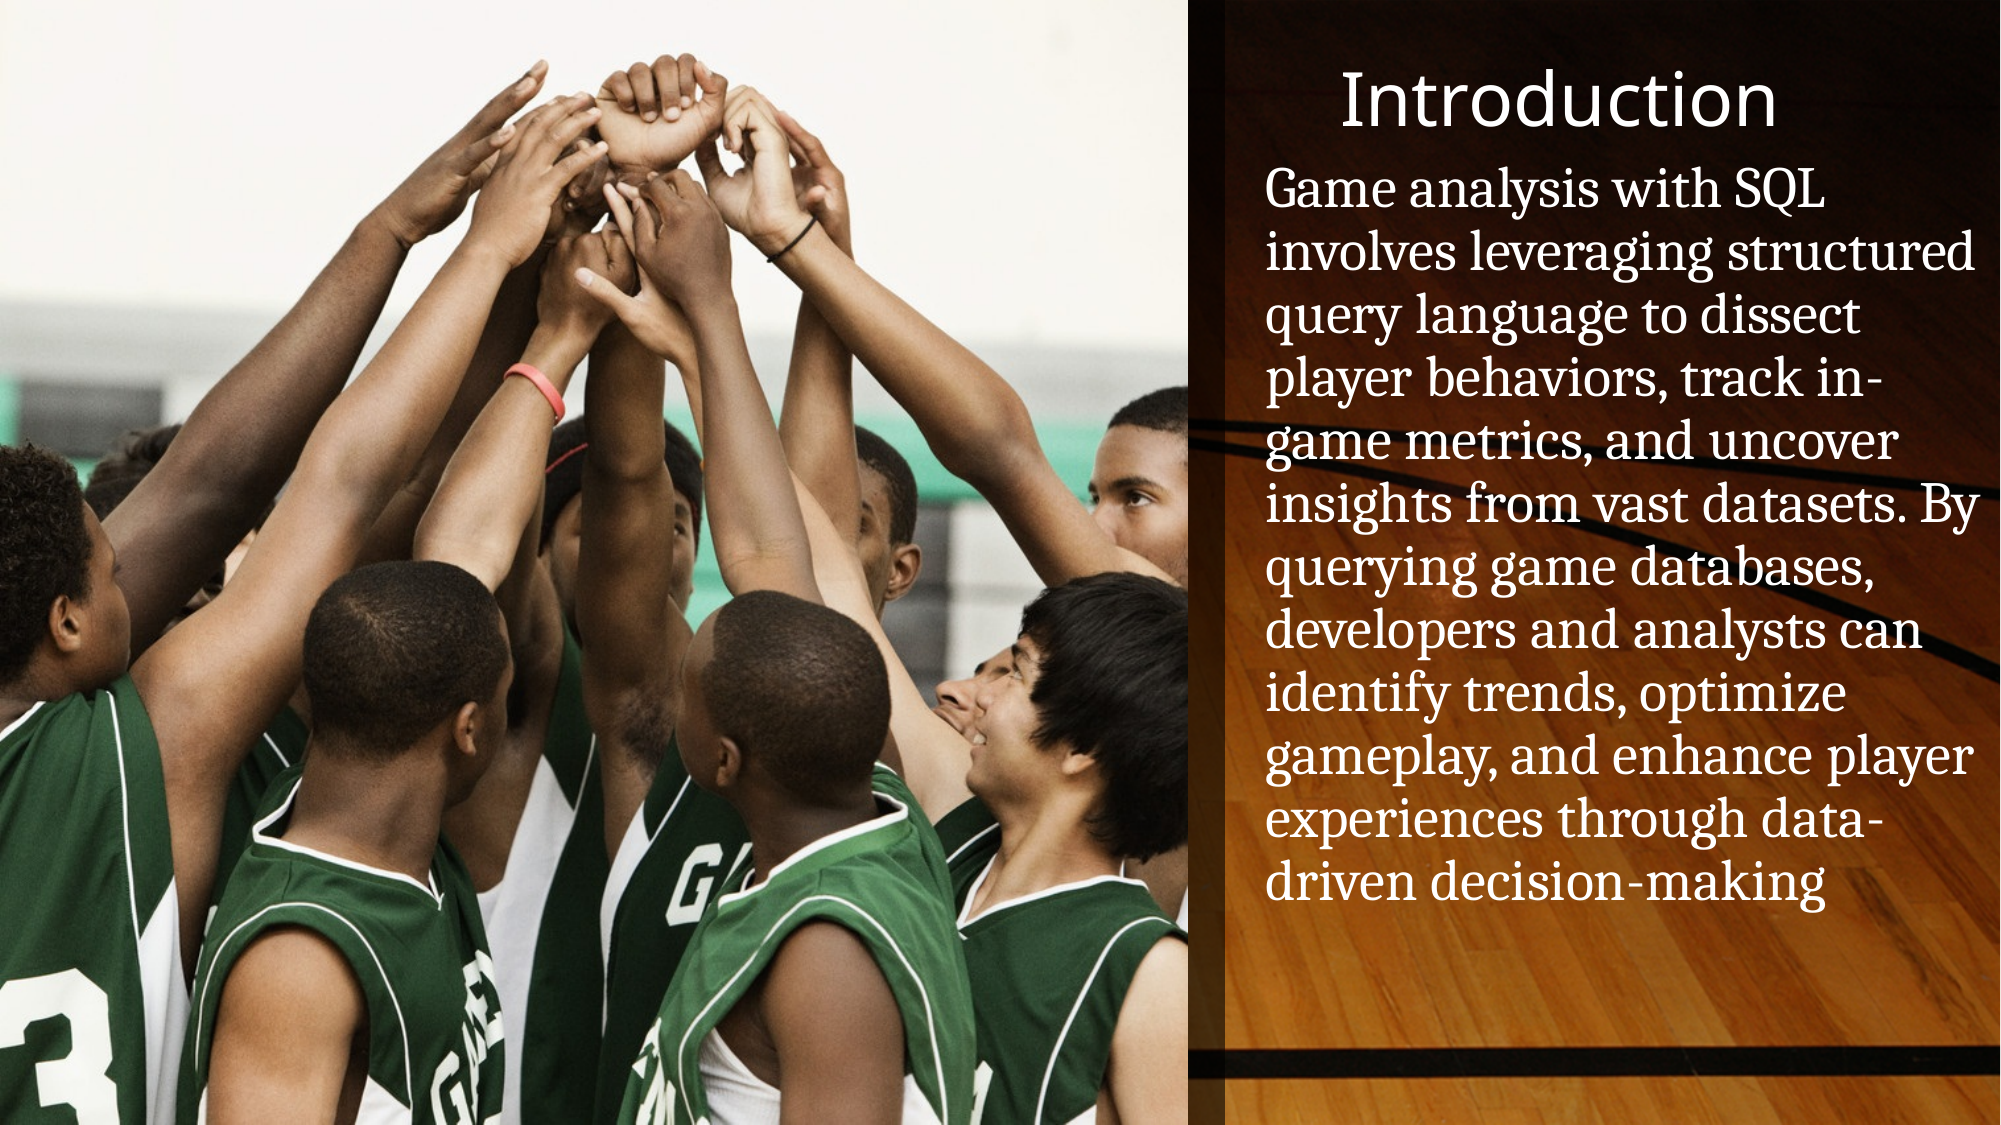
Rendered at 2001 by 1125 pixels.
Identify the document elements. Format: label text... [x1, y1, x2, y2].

title Introduction [1325, 37, 1900, 149]
list Game analysis with SQL involves leveraging structured query language to dissect player behaviors, track in-game metrics, and uncover insights from vast datasets. By querying game databases, developers and analysts can identify trends, optimize gameplay, and enhance player experiences through data-driven decision-making [1250, 149, 2000, 1075]
picture [0, 0, 2001, 1125]
